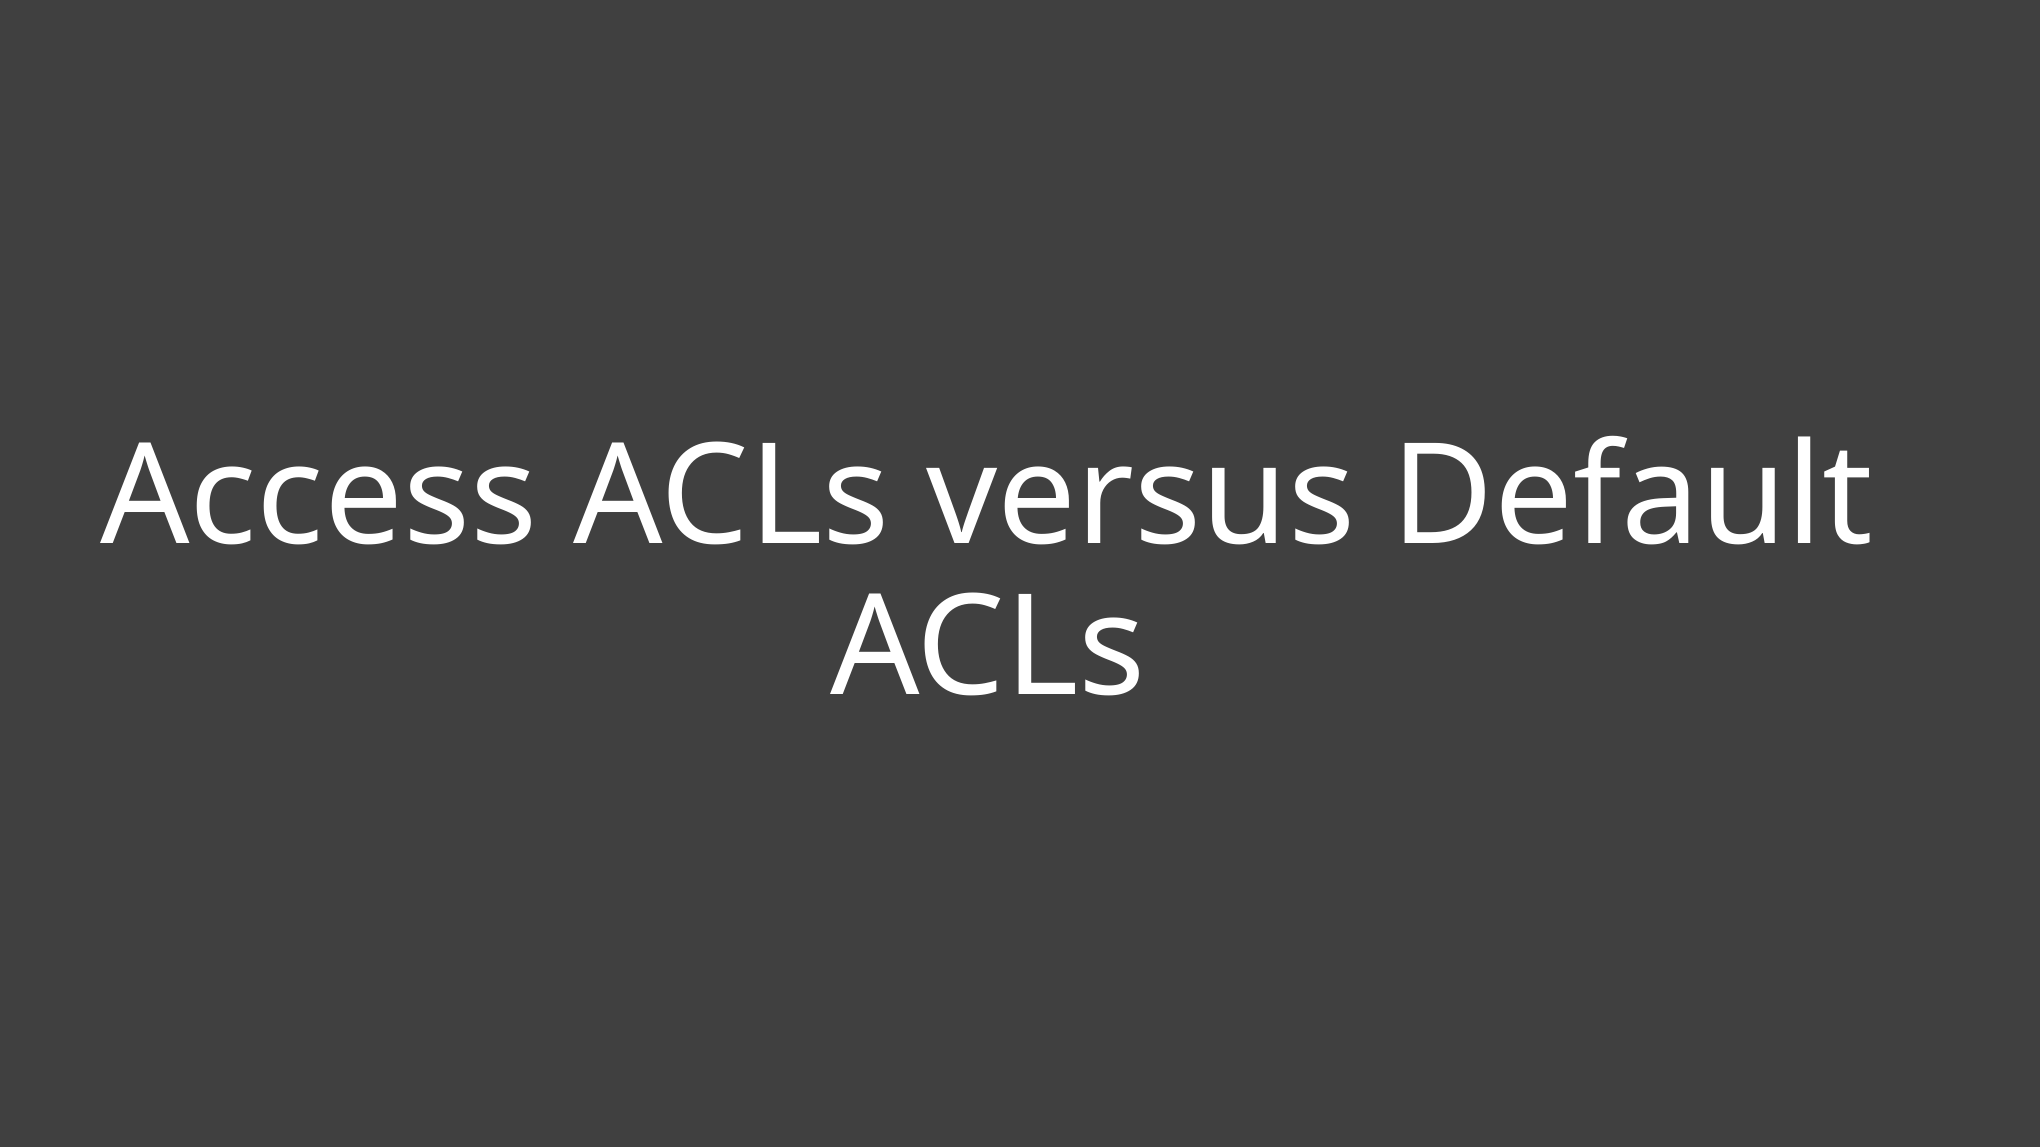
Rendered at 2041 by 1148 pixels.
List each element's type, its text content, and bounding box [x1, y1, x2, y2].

title Access ACLs versus Default ACLs [0, 31, 1976, 1116]
